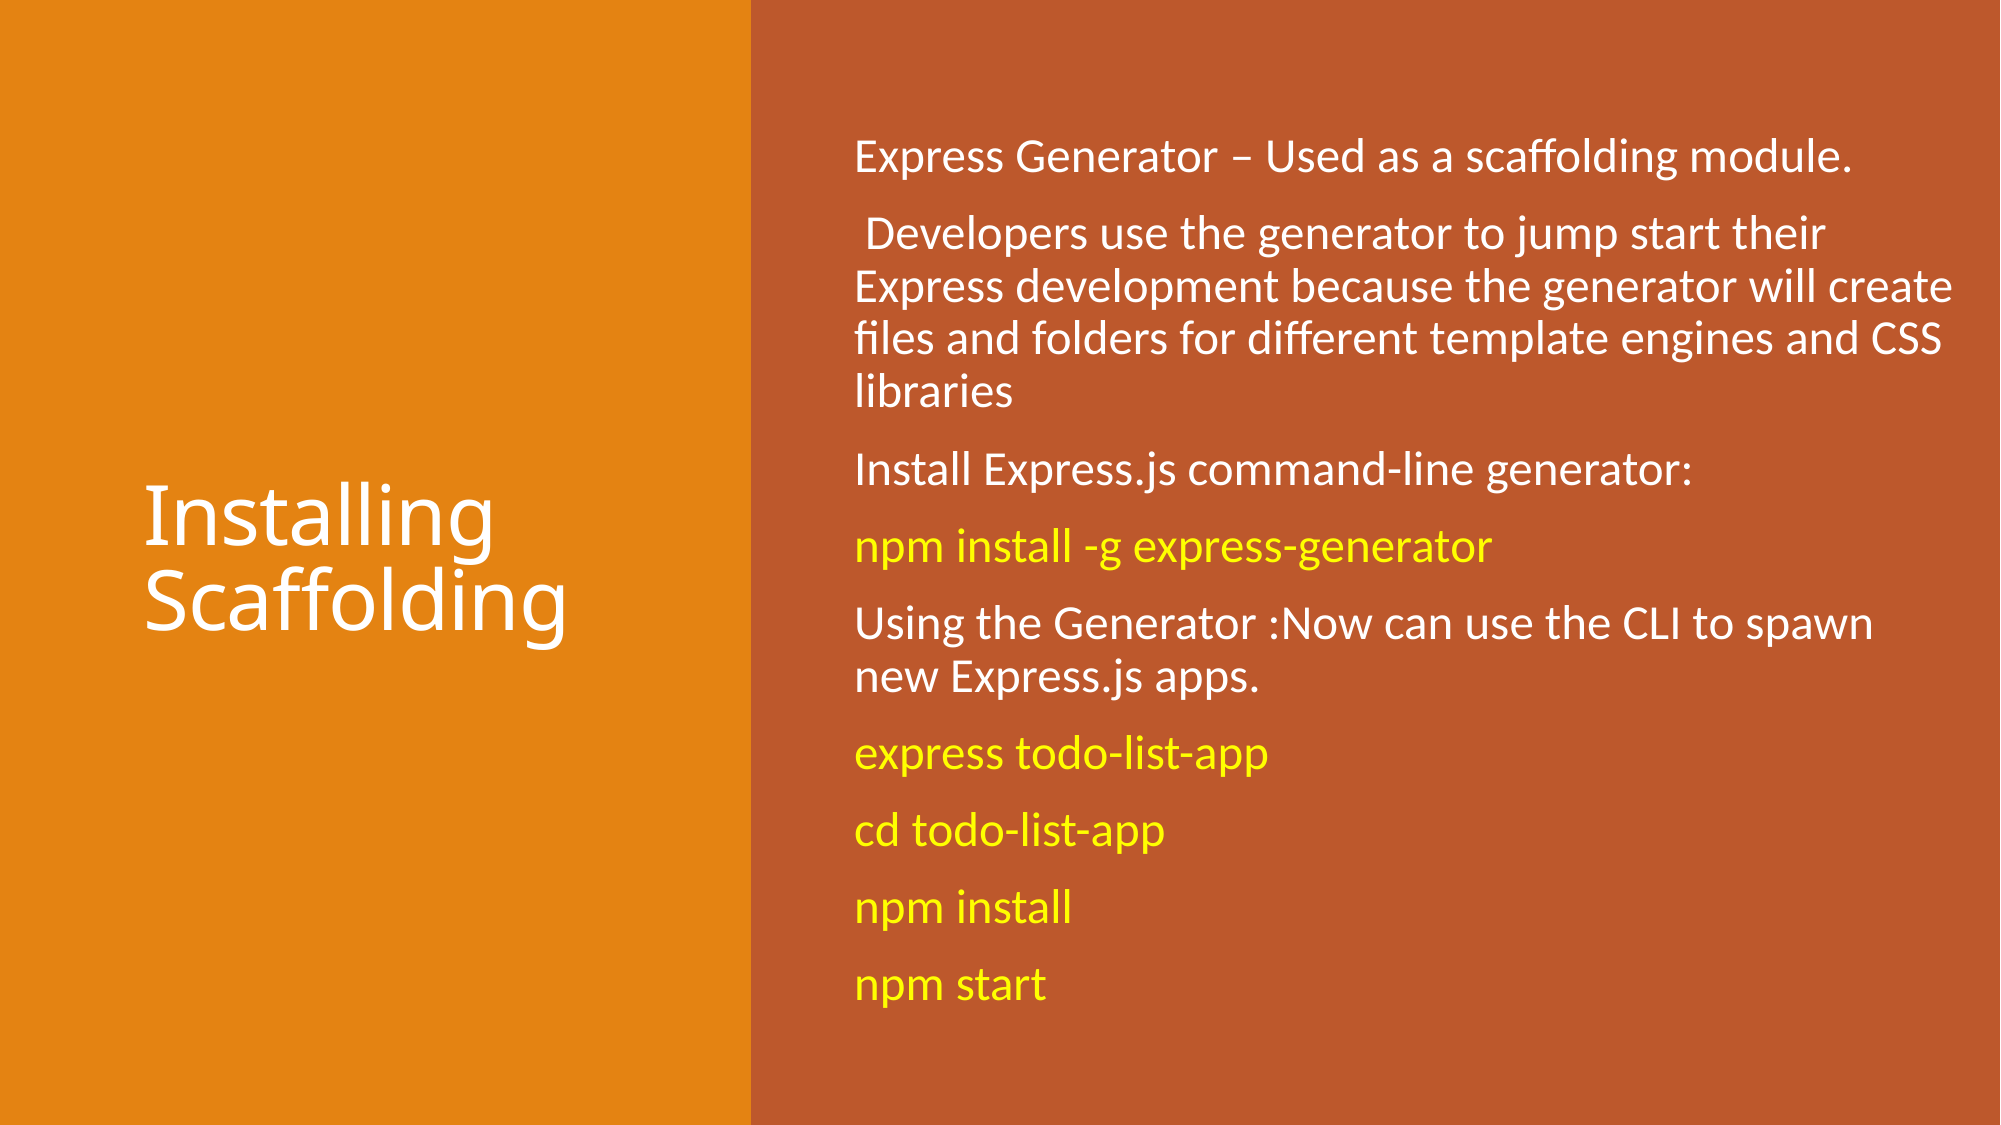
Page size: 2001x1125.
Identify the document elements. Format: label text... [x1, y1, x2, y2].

list Express Generator – Used as a scaffolding module. Developers use the generator to jump start their Express development because the generator will create files and folders for different template engines and CSS libraries Install Express.js command-line generator: npm install -g express-generator Using the Generator :Now can use the CLI to spawn new Express.js apps. express todo-list-app cd todo-list-app npm install npm start [840, 39, 1962, 1020]
text_box [0, 0, 750, 1125]
text_box [750, 0, 2000, 1125]
title Installing Scaffolding [128, 105, 698, 1020]
